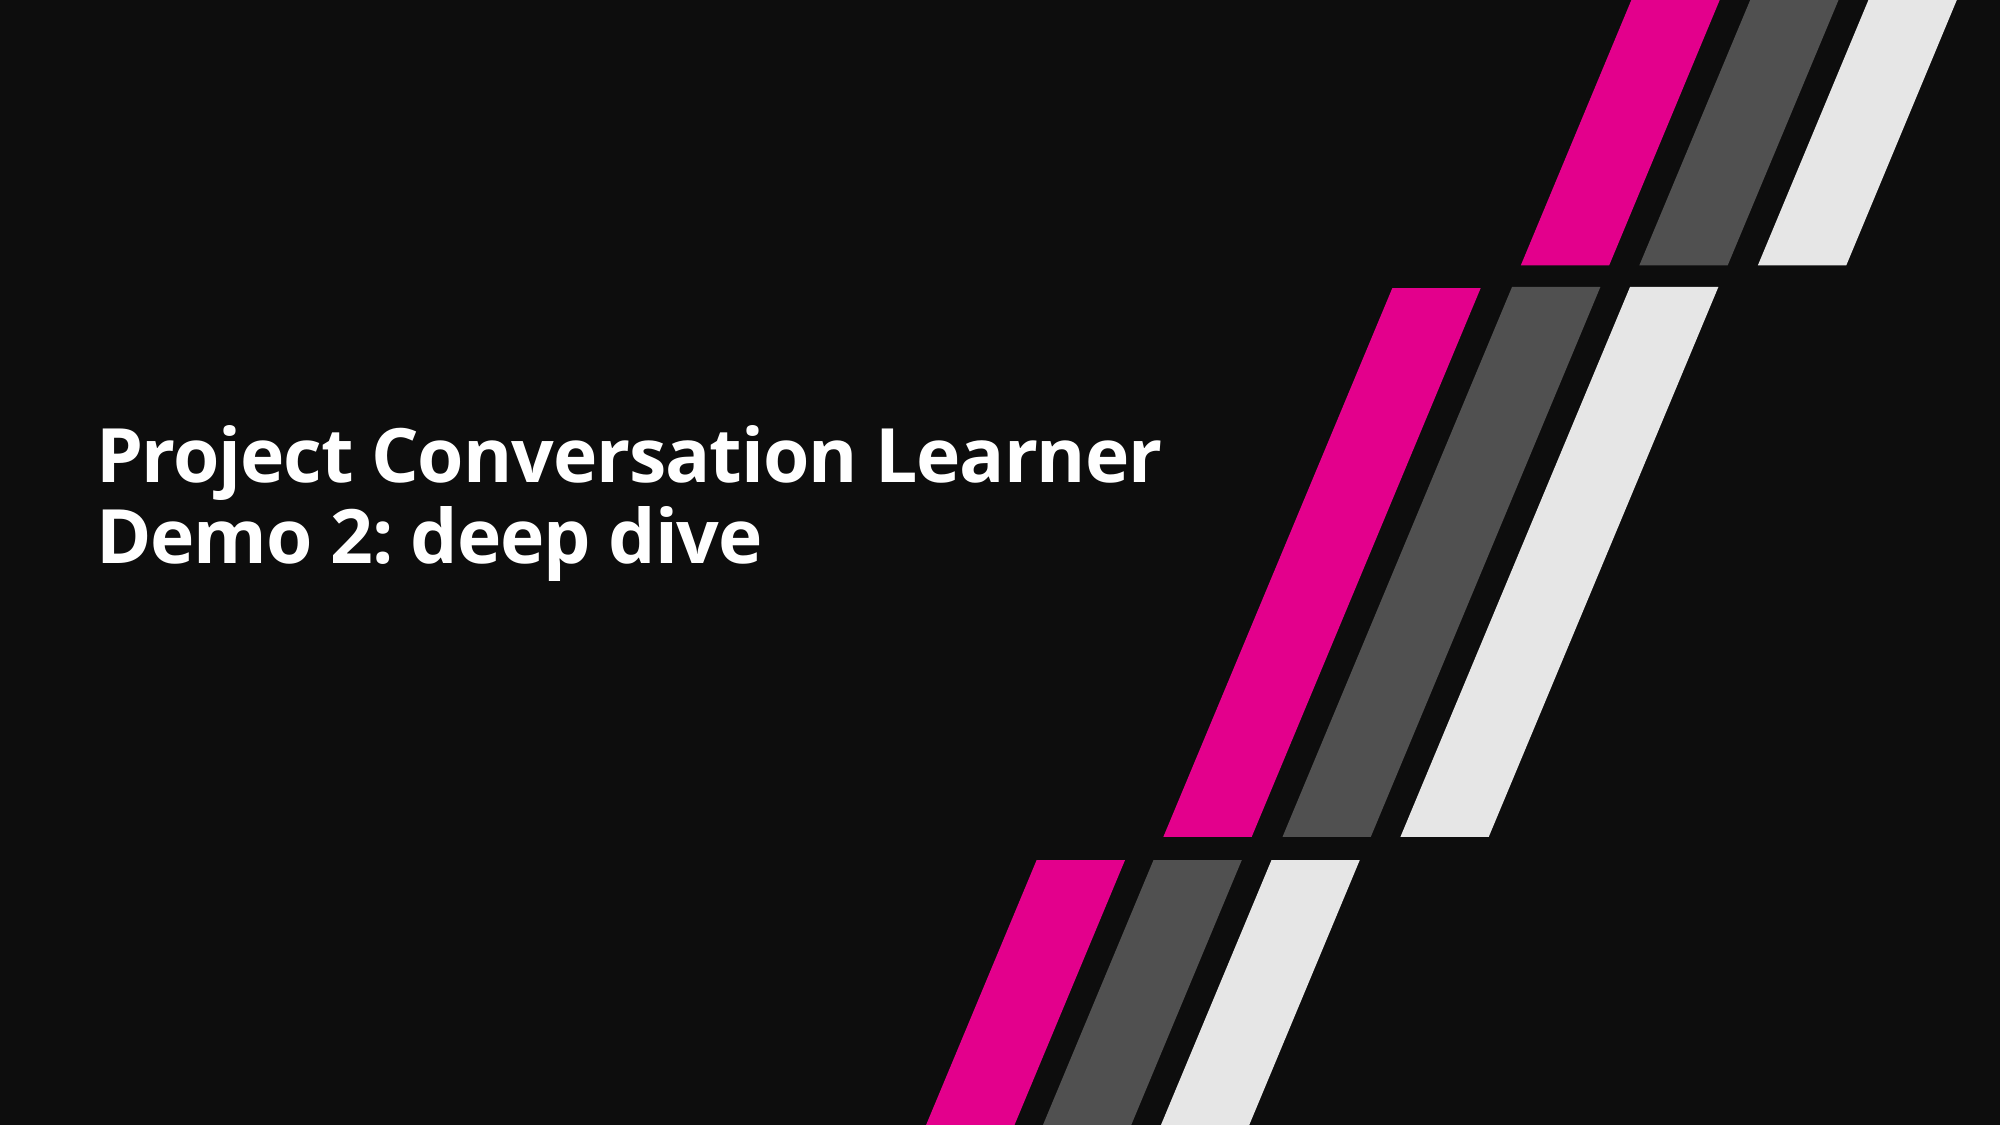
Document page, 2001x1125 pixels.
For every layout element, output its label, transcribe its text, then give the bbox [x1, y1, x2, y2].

title Project Conversation Learner Demo 2: deep dive [96, 415, 1596, 580]
